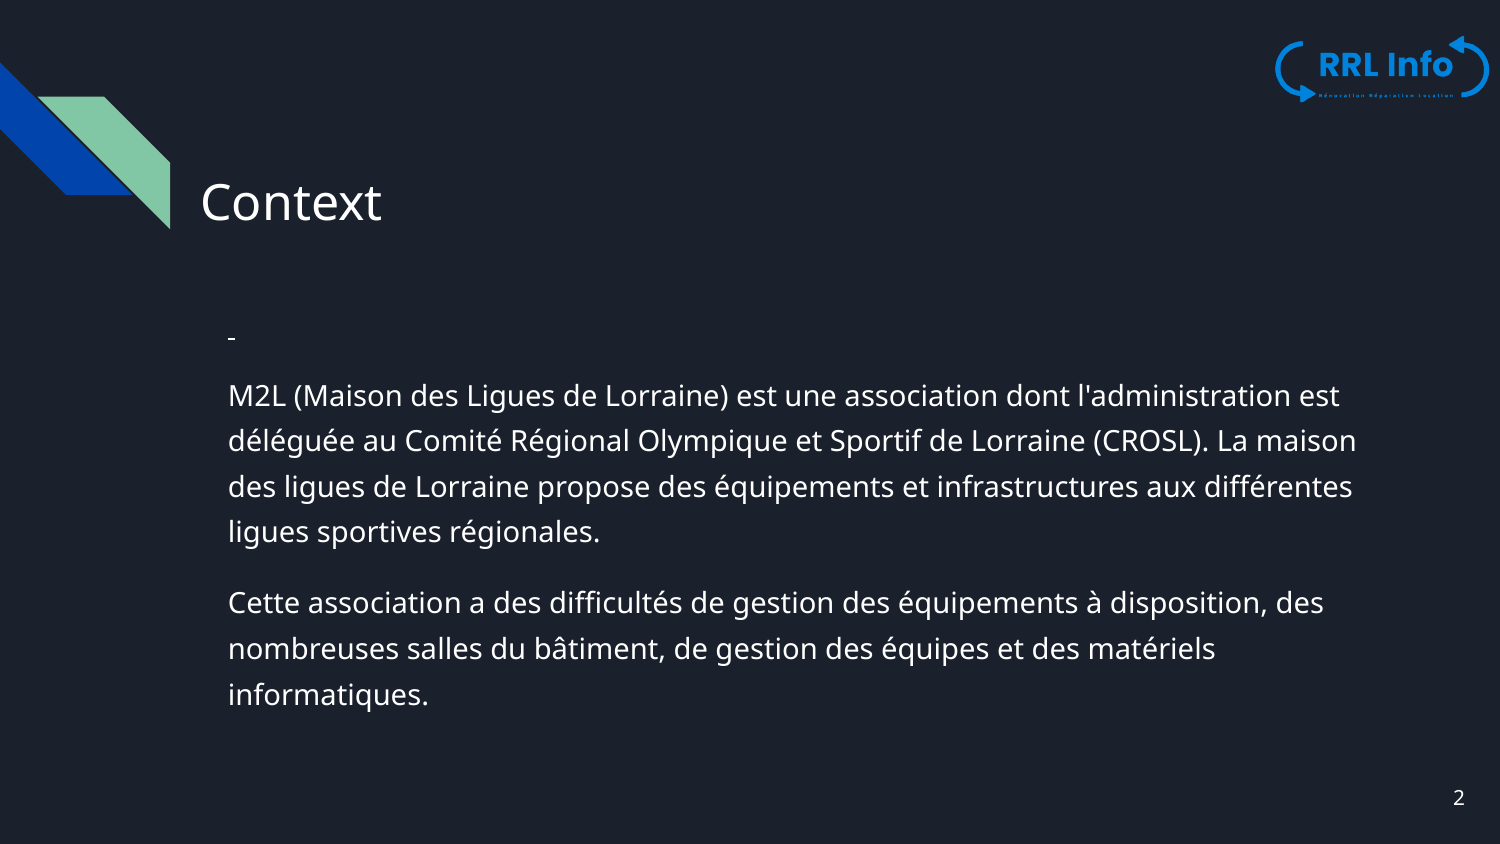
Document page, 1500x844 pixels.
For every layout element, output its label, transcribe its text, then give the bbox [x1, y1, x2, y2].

slide_number 2 [1389, 764, 1480, 830]
picture [1264, 0, 1500, 187]
list M2L (Maison des Ligues de Lorraine) est une association dont l'administration est déléguée au Comité Régional Olympique et Sportif de Lorraine (CROSL). La maison des ligues de Lorraine propose des équipements et infrastructures aux différentes ligues sportives régionales. Cette association a des difficultés de gestion des équipements à disposition, des nombreuses salles du bâtiment, de gestion des équipes et des matériels informatiques. [212, 286, 1390, 736]
title Context [175, 152, 408, 302]
